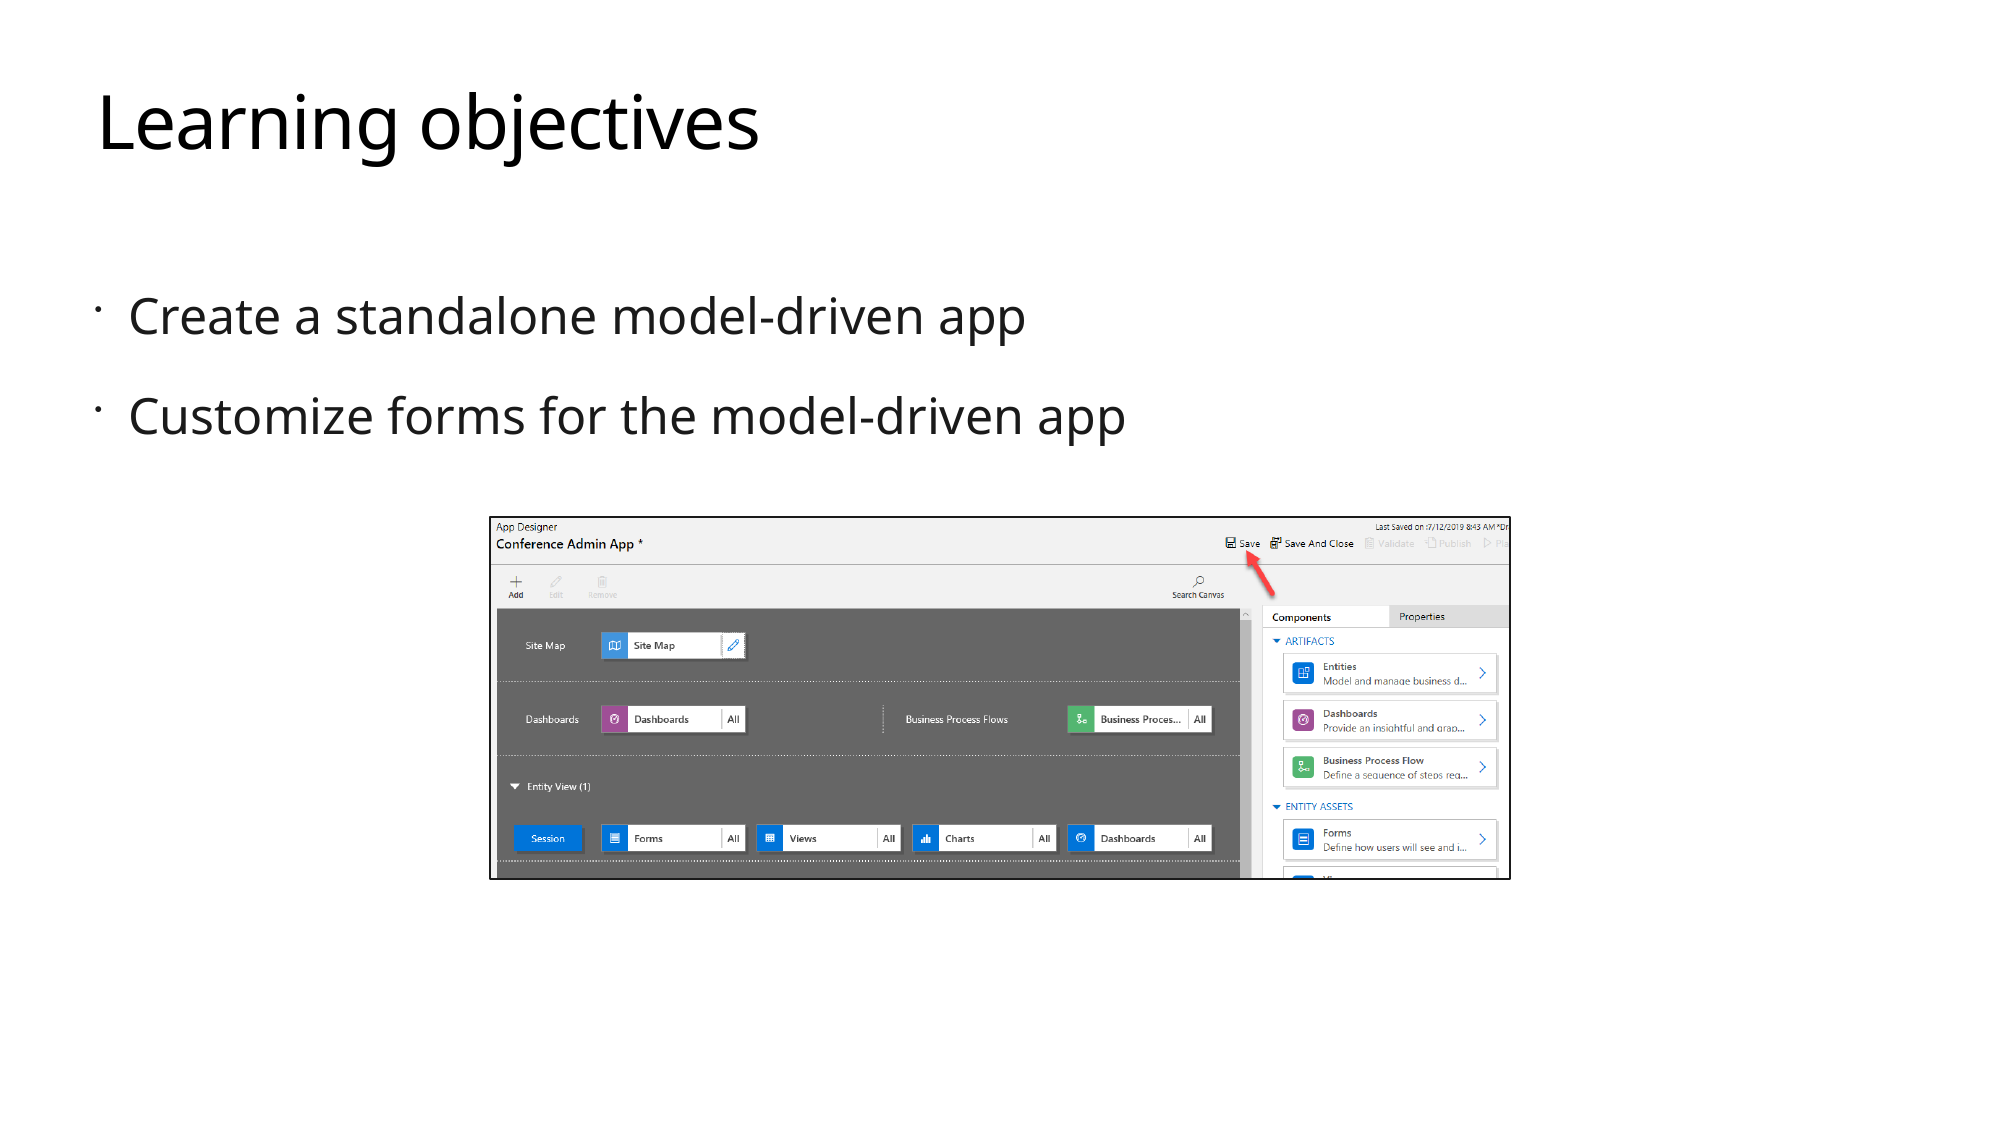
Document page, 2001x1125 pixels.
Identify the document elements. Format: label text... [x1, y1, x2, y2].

title Learning objectives [96, 75, 1904, 166]
picture [490, 517, 1510, 879]
text_box Create a standalone model-driven app Customize forms for the model-driven app [76, 247, 1464, 961]
